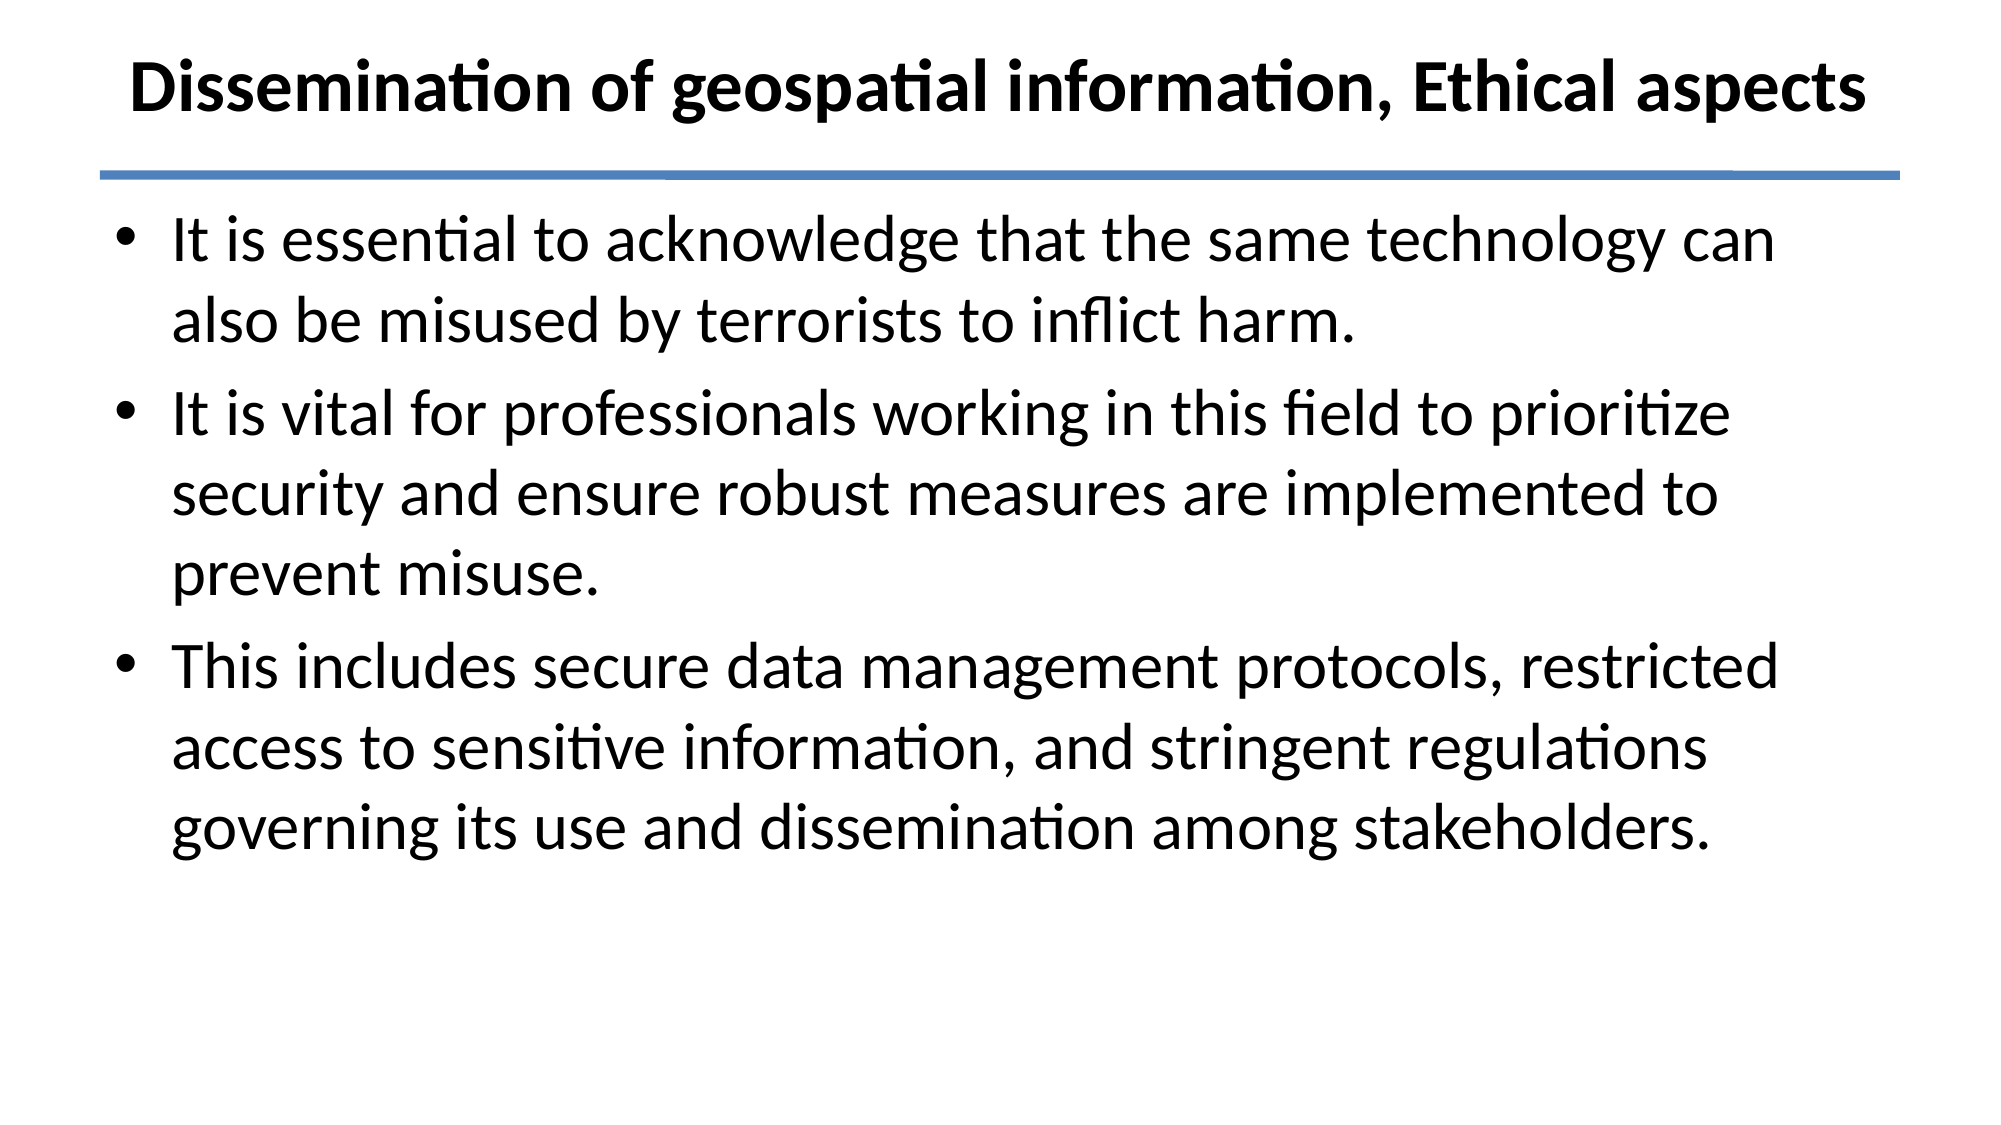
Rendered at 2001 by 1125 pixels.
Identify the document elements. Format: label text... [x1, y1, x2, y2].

list It is essential to acknowledge that the same technology can also be misused by terrorists to inflict harm. It is vital for professionals working in this field to prioritize security and ensure robust measures are implemented to prevent misuse. This includes secure data management protocols, restricted access to sensitive information, and stringent regulations governing its use and dissemination among stakeholders. [99, 187, 1900, 1005]
title Dissemination of geospatial information, Ethical aspects [99, 0, 1900, 163]
